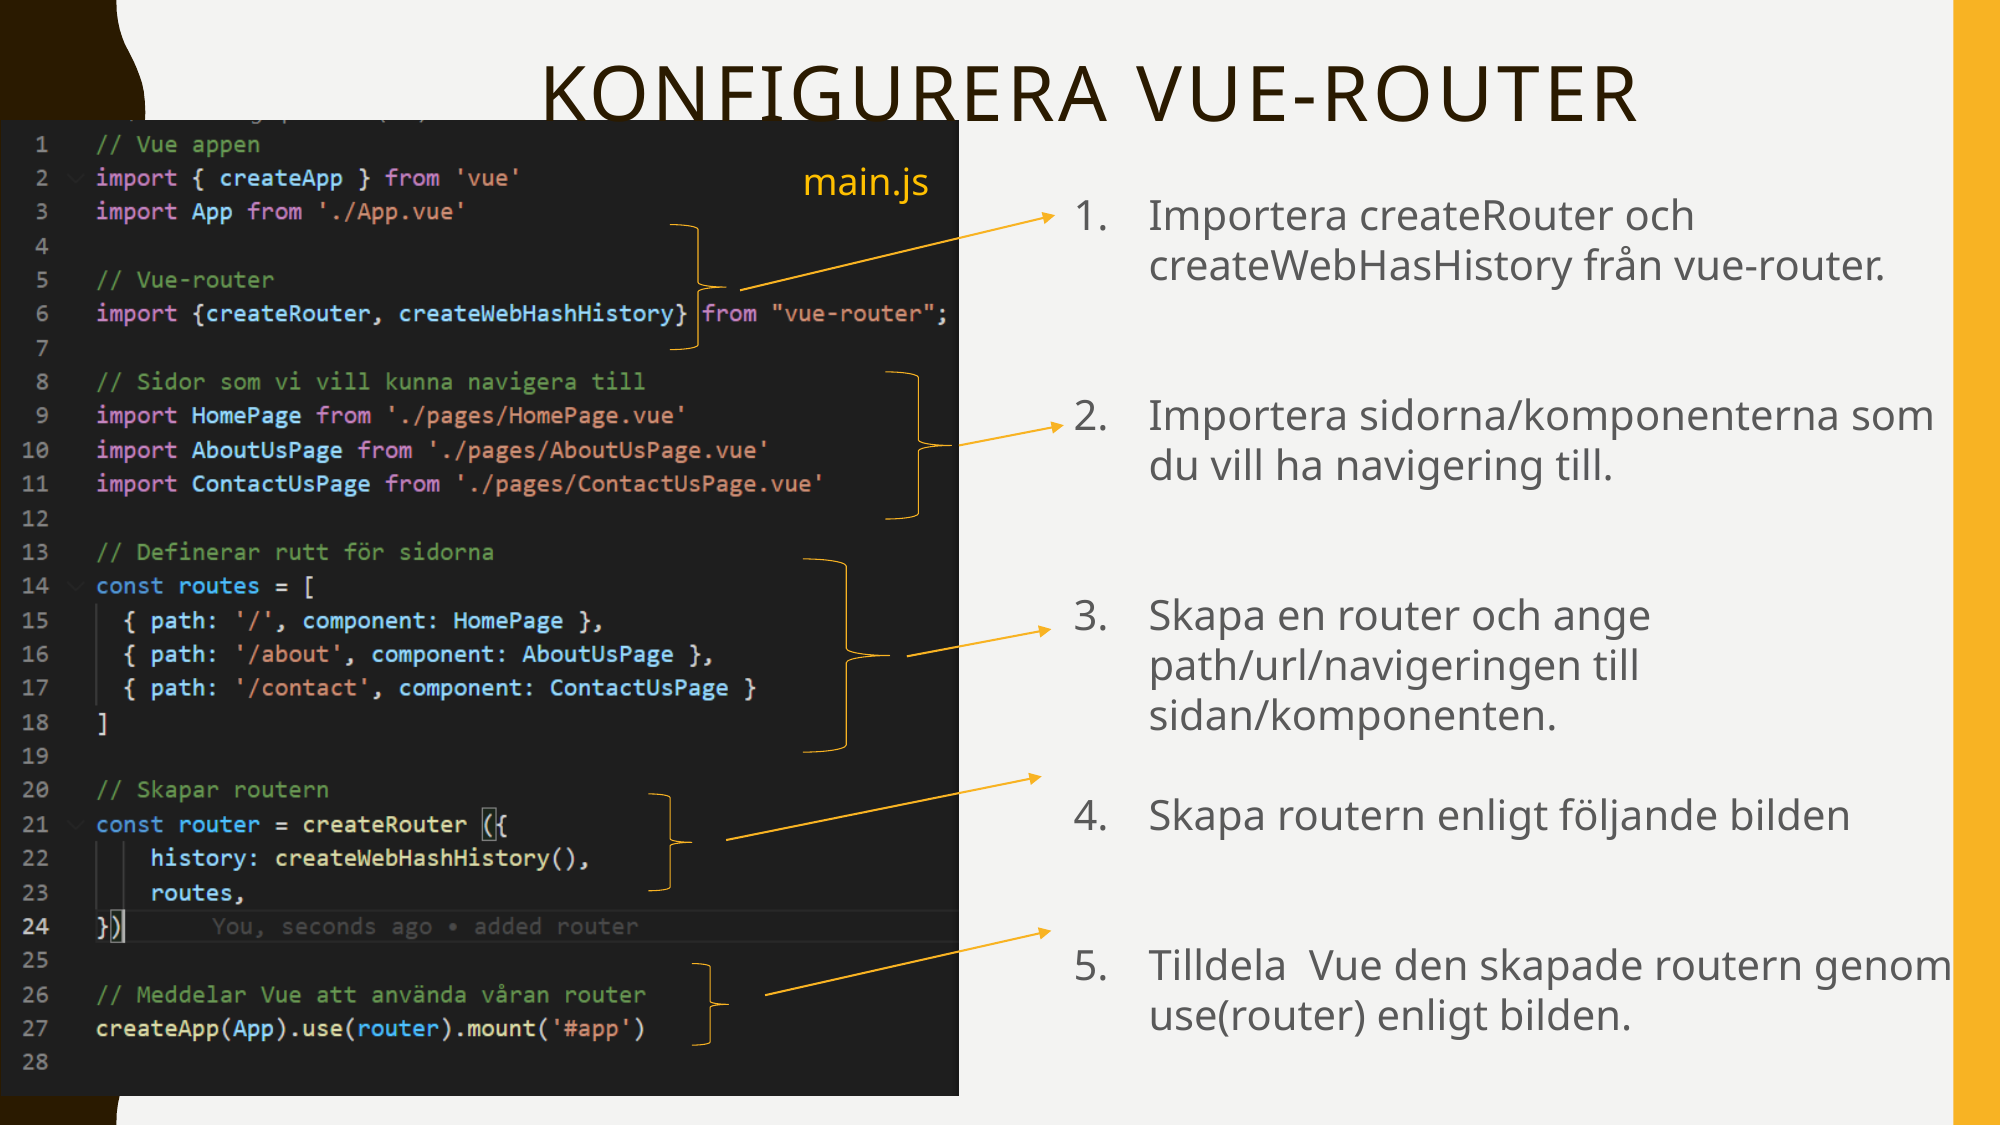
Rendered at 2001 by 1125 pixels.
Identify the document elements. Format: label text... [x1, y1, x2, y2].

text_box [765, 930, 1052, 996]
picture [0, 120, 959, 1096]
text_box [958, 425, 1064, 446]
text_box Importera createRouter och createWebHasHistory från vue-router. Importera sidorna/komponenterna som du vill ha navigering till. Skapa en router och ange path/url/navigeringen till sidan/komponenten. Skapa routern enligt följande bilden Tilldela Vue den skapade routern genom use(router) enligt bilden. [1058, 181, 1974, 1097]
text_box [906, 629, 1052, 657]
title Konfigurera Vue-router [196, 47, 1984, 146]
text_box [726, 776, 1042, 840]
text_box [739, 215, 1056, 291]
